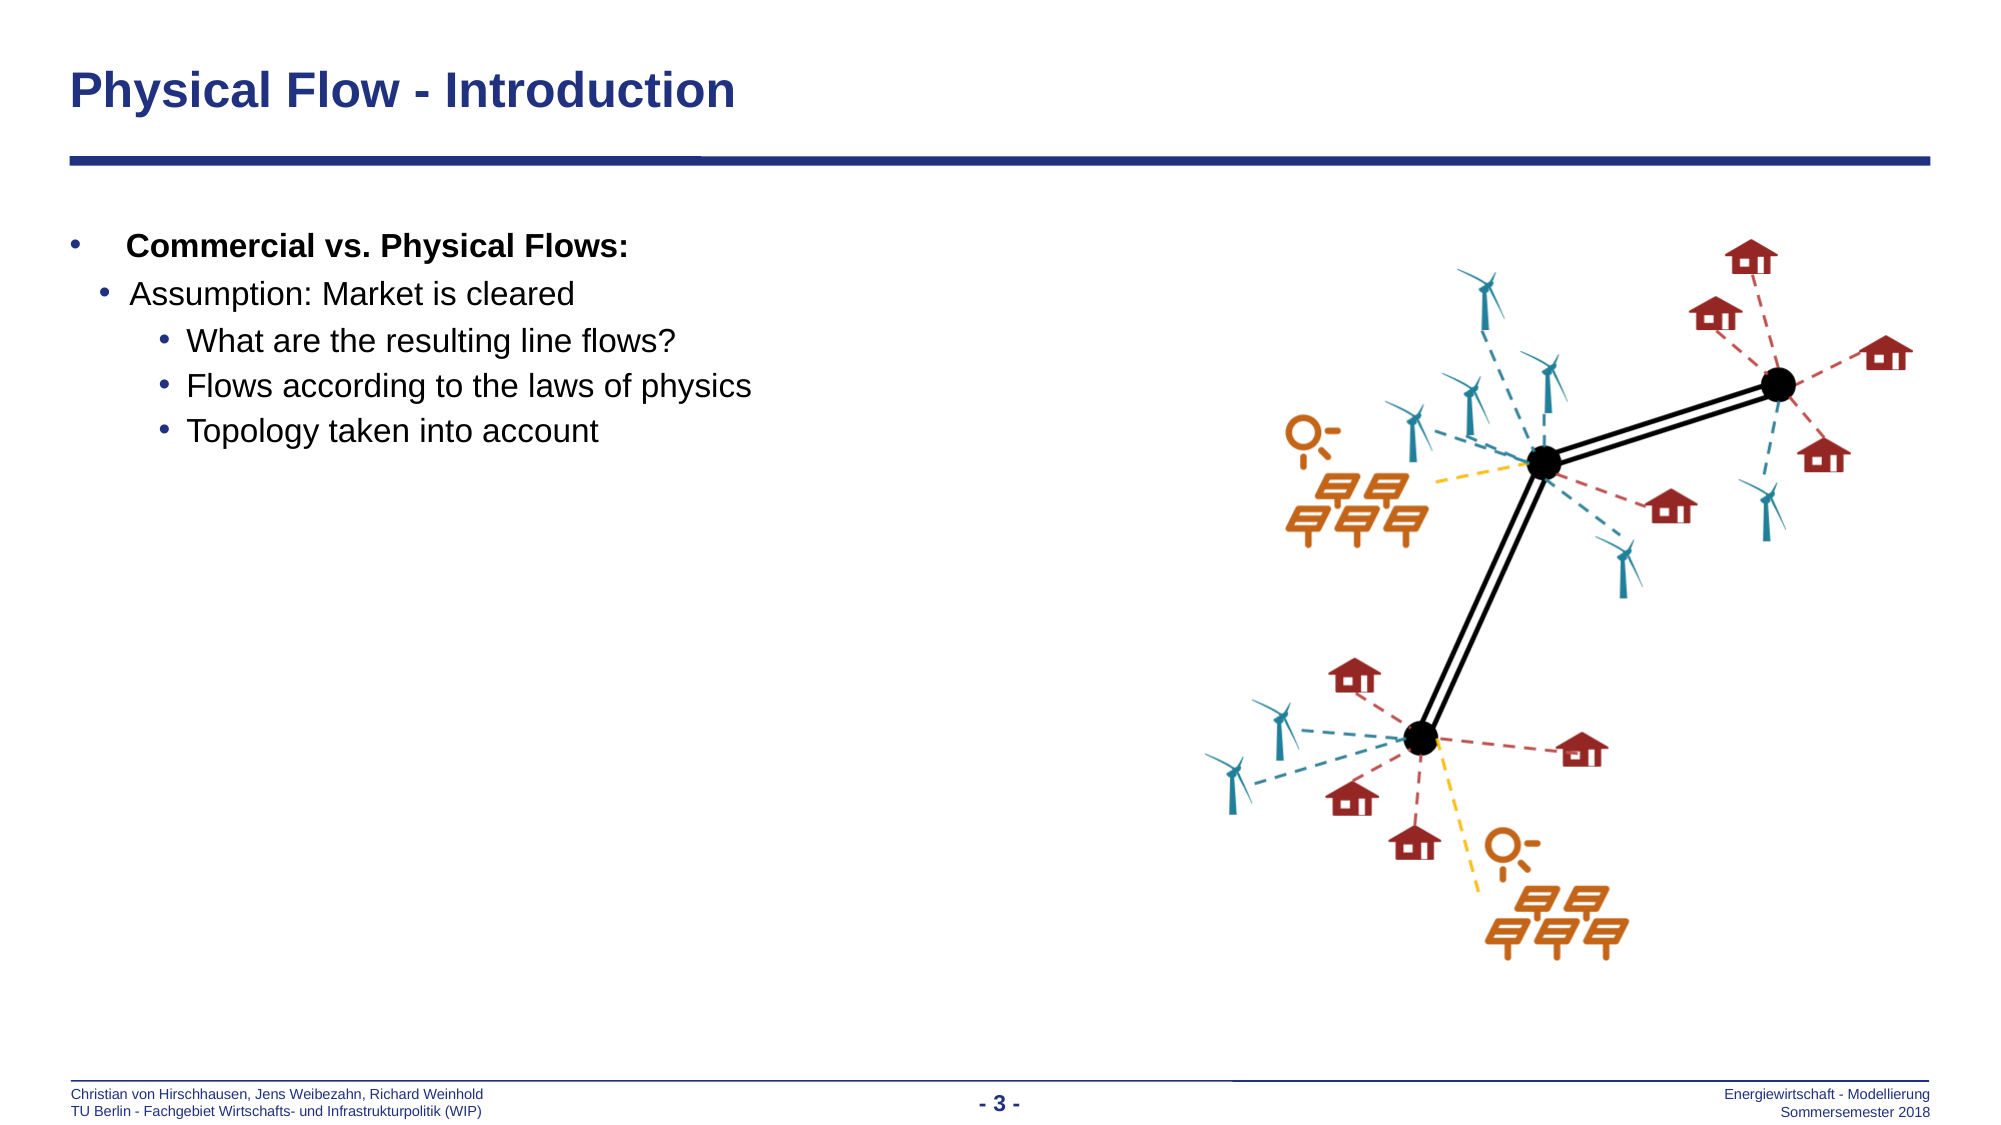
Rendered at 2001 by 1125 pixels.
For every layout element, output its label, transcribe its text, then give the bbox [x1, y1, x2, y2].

title Physical Flow - Introduction [69, 24, 1931, 150]
picture [1203, 239, 1914, 972]
list Commercial vs. Physical Flows: Assumption: Market is cleared What are the resulting line flows? Flows according to the laws of physics Topology taken into account [69, 216, 1204, 1056]
